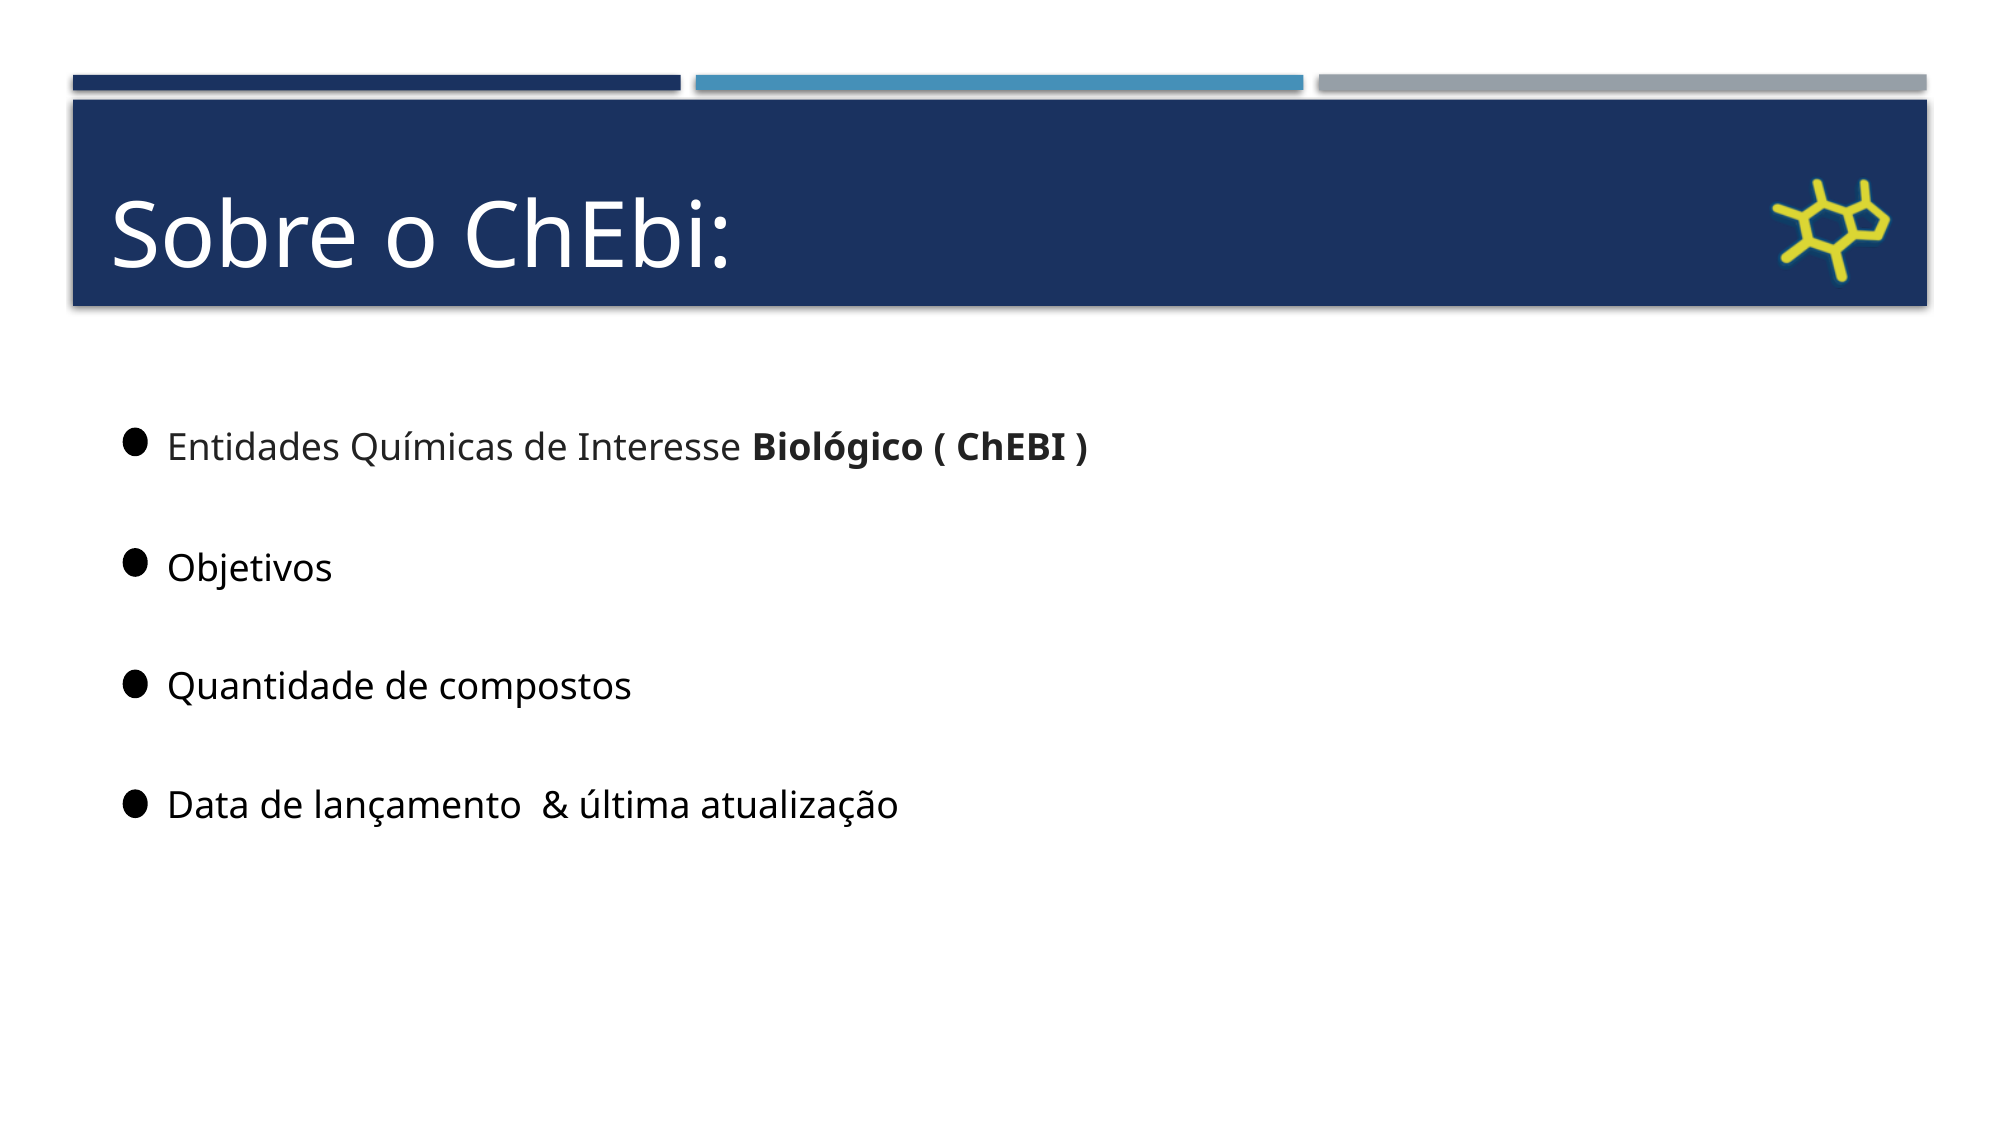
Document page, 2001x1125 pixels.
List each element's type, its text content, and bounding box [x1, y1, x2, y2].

picture [1767, 167, 1895, 295]
text_box [122, 669, 148, 699]
text_box [122, 548, 148, 577]
text_box Data de lançamento & última atualização [152, 773, 1394, 834]
text_box Objetivos [152, 536, 1723, 597]
text_box Quantidade de compostos [152, 655, 1723, 715]
text_box [122, 427, 148, 457]
text_box Sobre o ChEbi: [95, 168, 1723, 293]
text_box Entidades Químicas de Interesse Biológico ( ChEBI ) [152, 415, 1723, 476]
text_box [122, 789, 148, 819]
